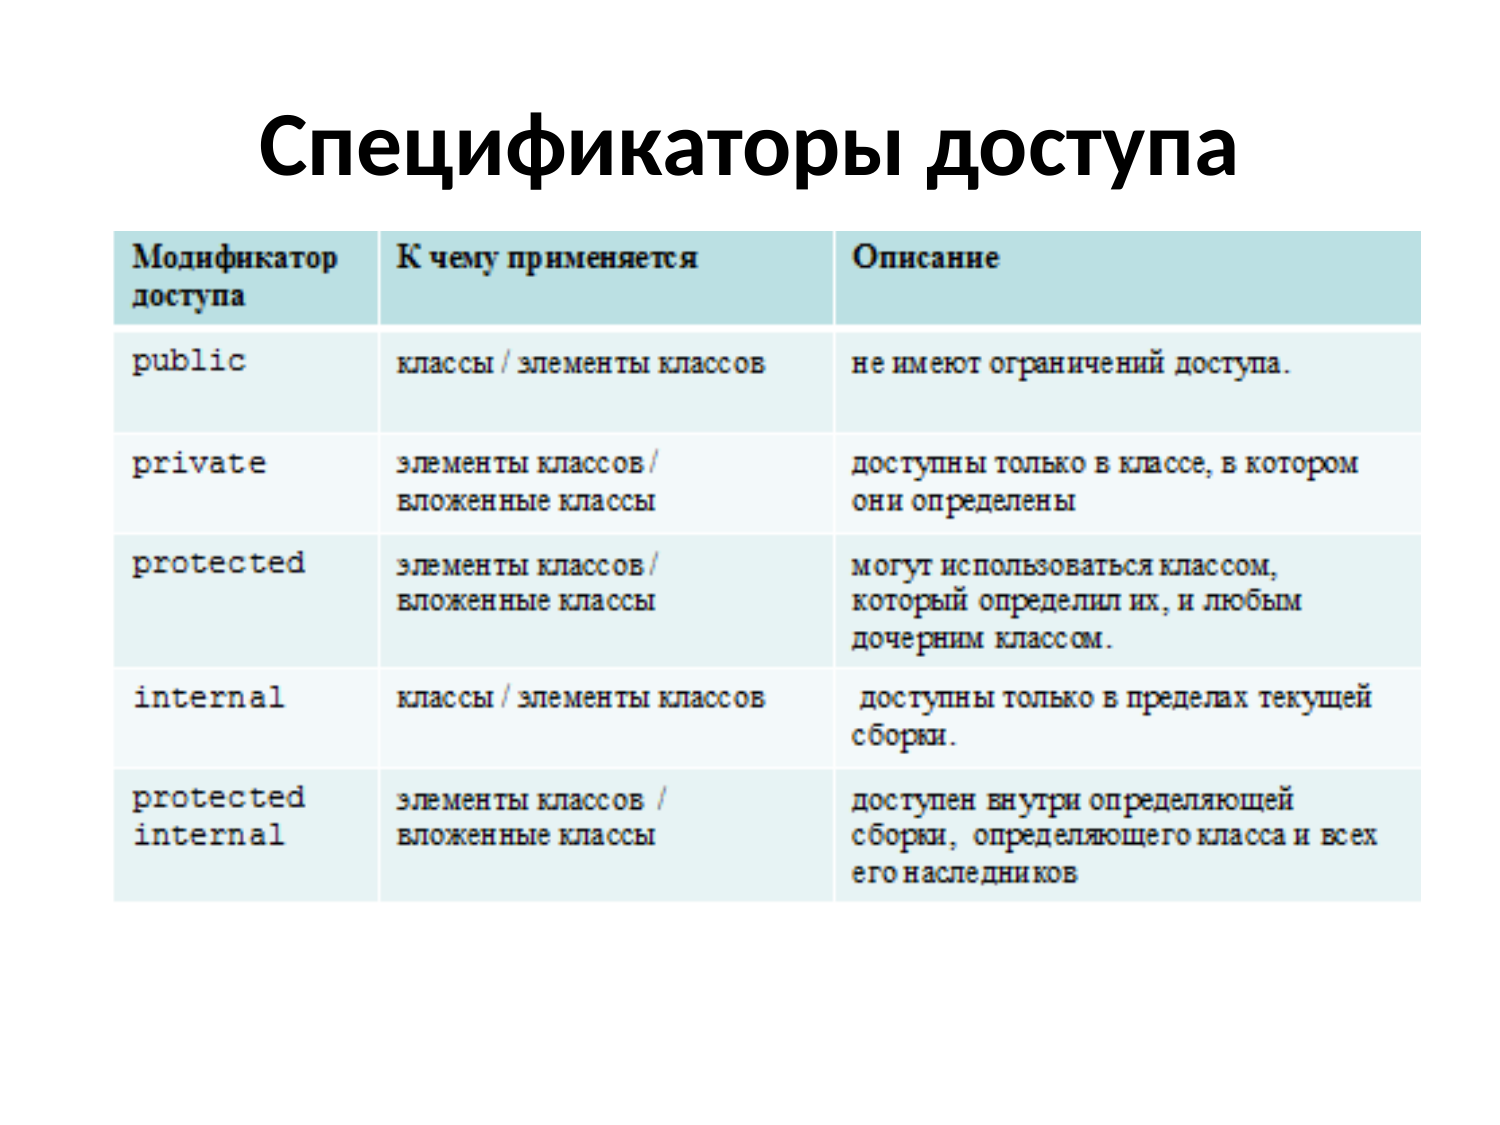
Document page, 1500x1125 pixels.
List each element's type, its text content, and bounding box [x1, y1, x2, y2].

title Спецификаторы доступа [75, 45, 1425, 233]
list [111, 231, 1422, 906]
